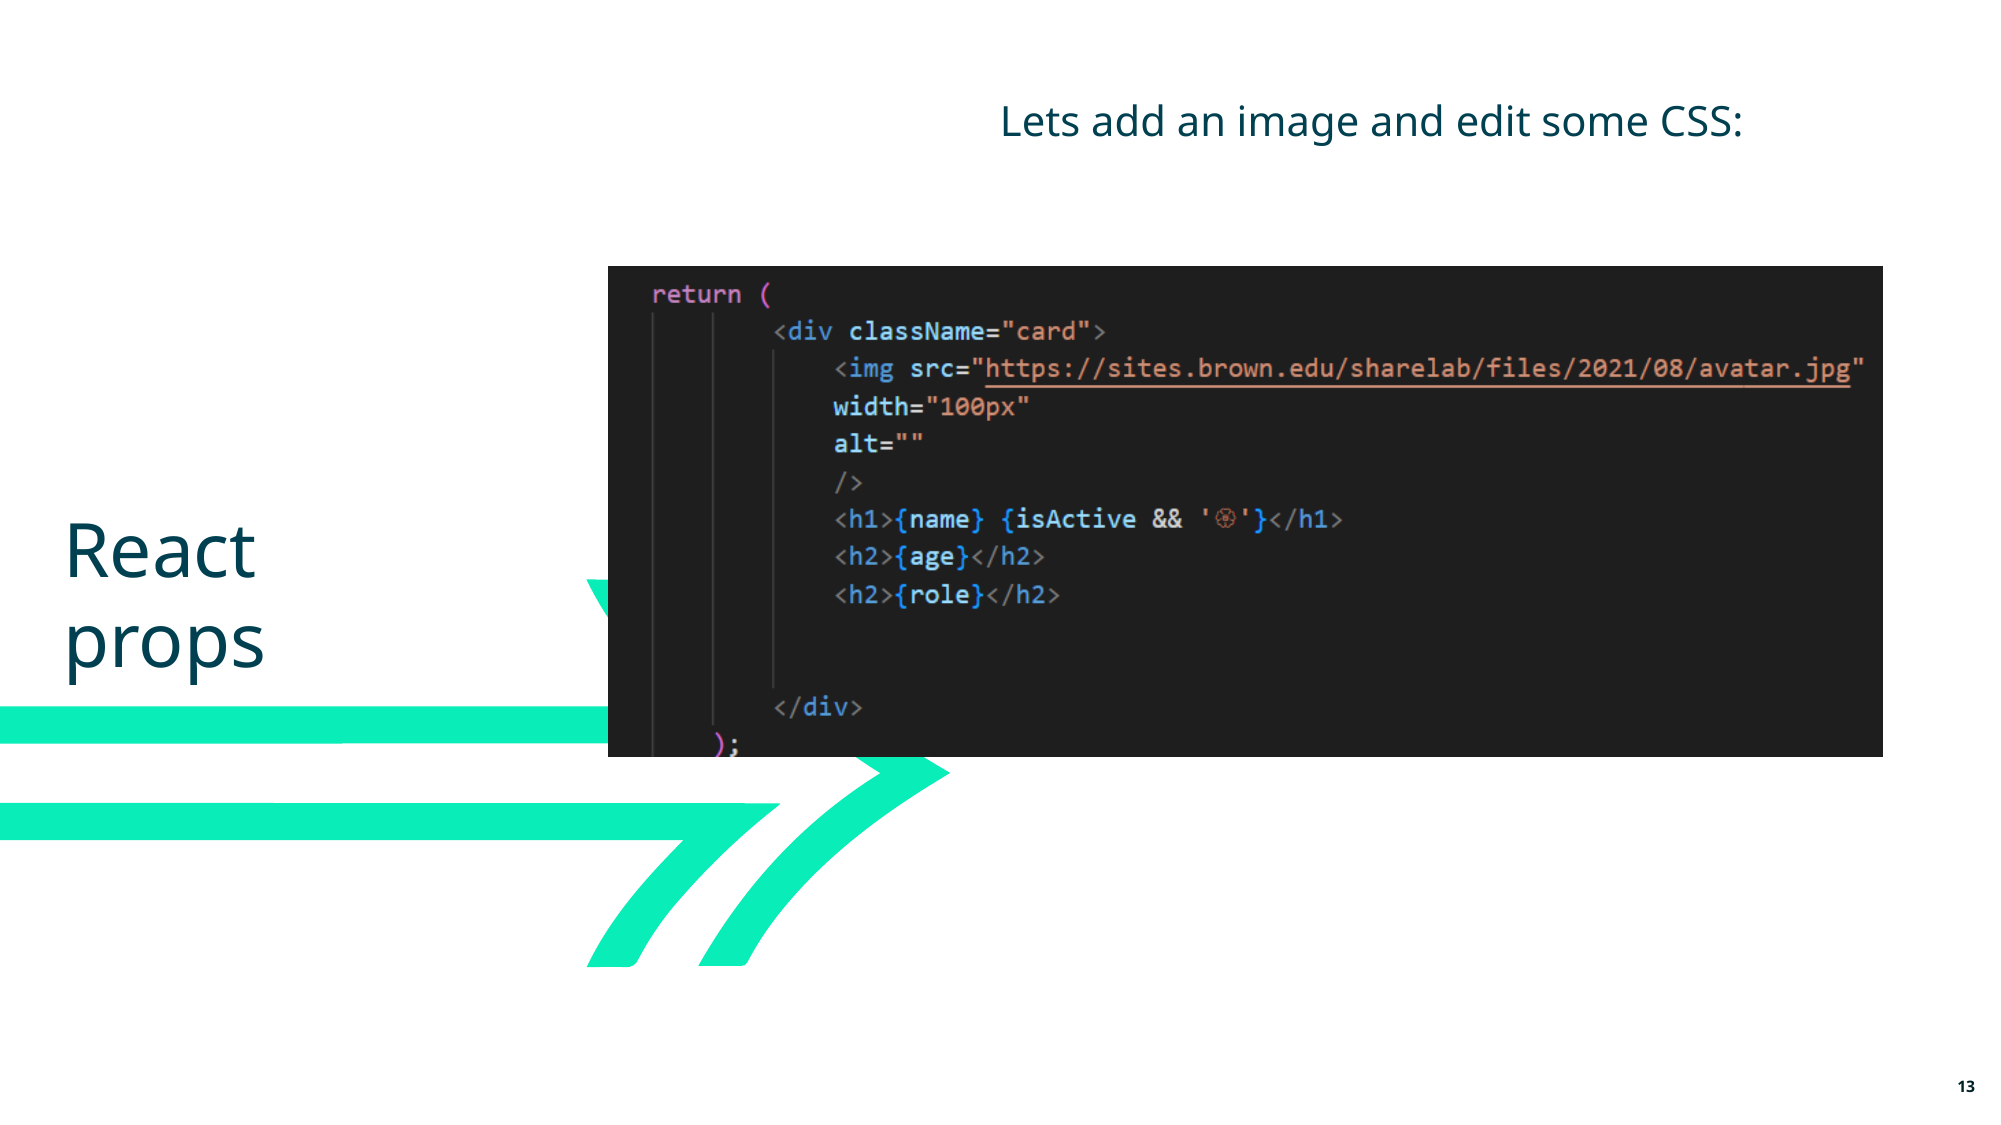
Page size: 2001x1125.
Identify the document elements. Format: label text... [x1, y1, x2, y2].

slide_number 13 [1846, 1068, 1976, 1098]
picture [608, 266, 1883, 757]
list React props [63, 203, 670, 683]
list Lets add an image and edit some CSS: [999, 95, 1939, 1063]
